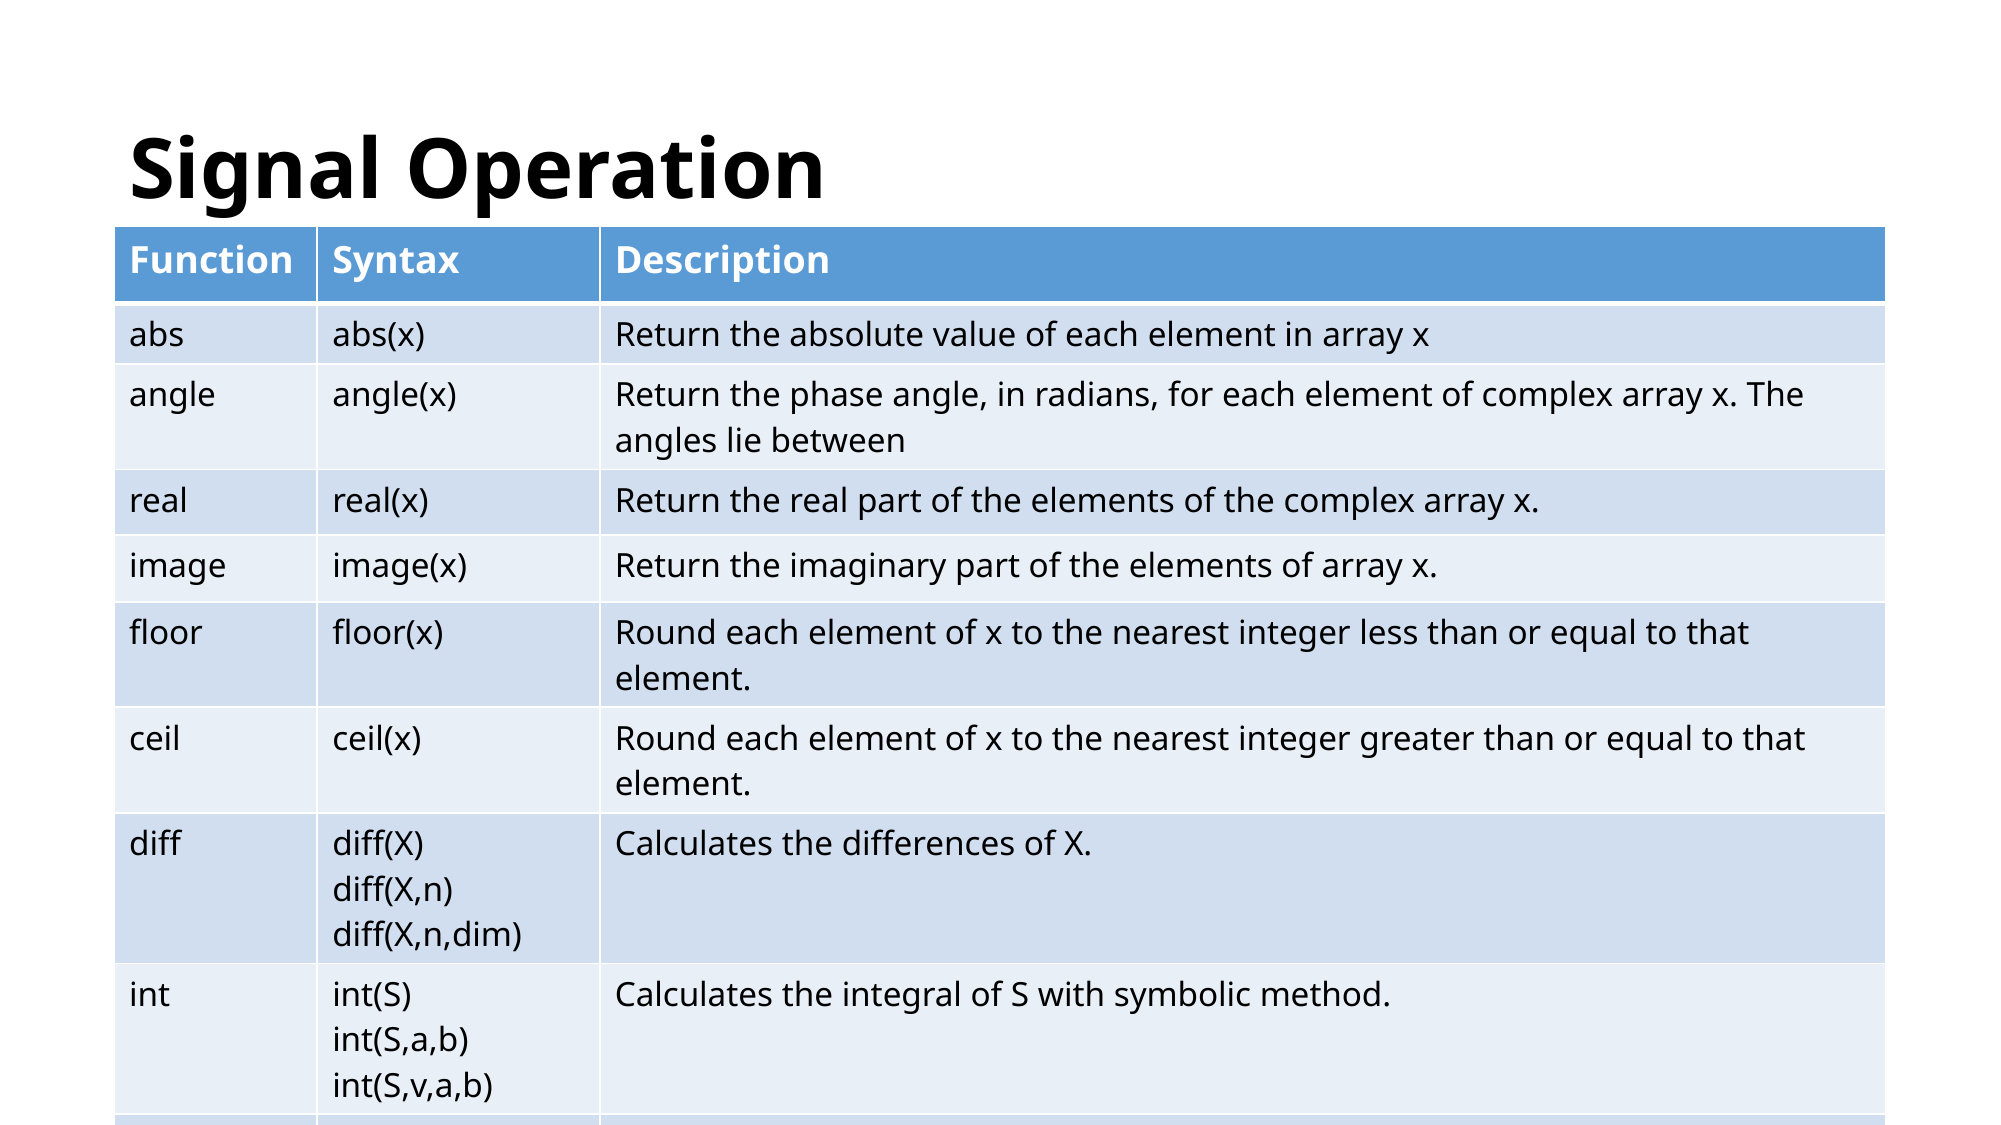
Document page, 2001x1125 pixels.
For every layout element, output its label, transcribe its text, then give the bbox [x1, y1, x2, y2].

list Signal Operation [114, 119, 1886, 225]
